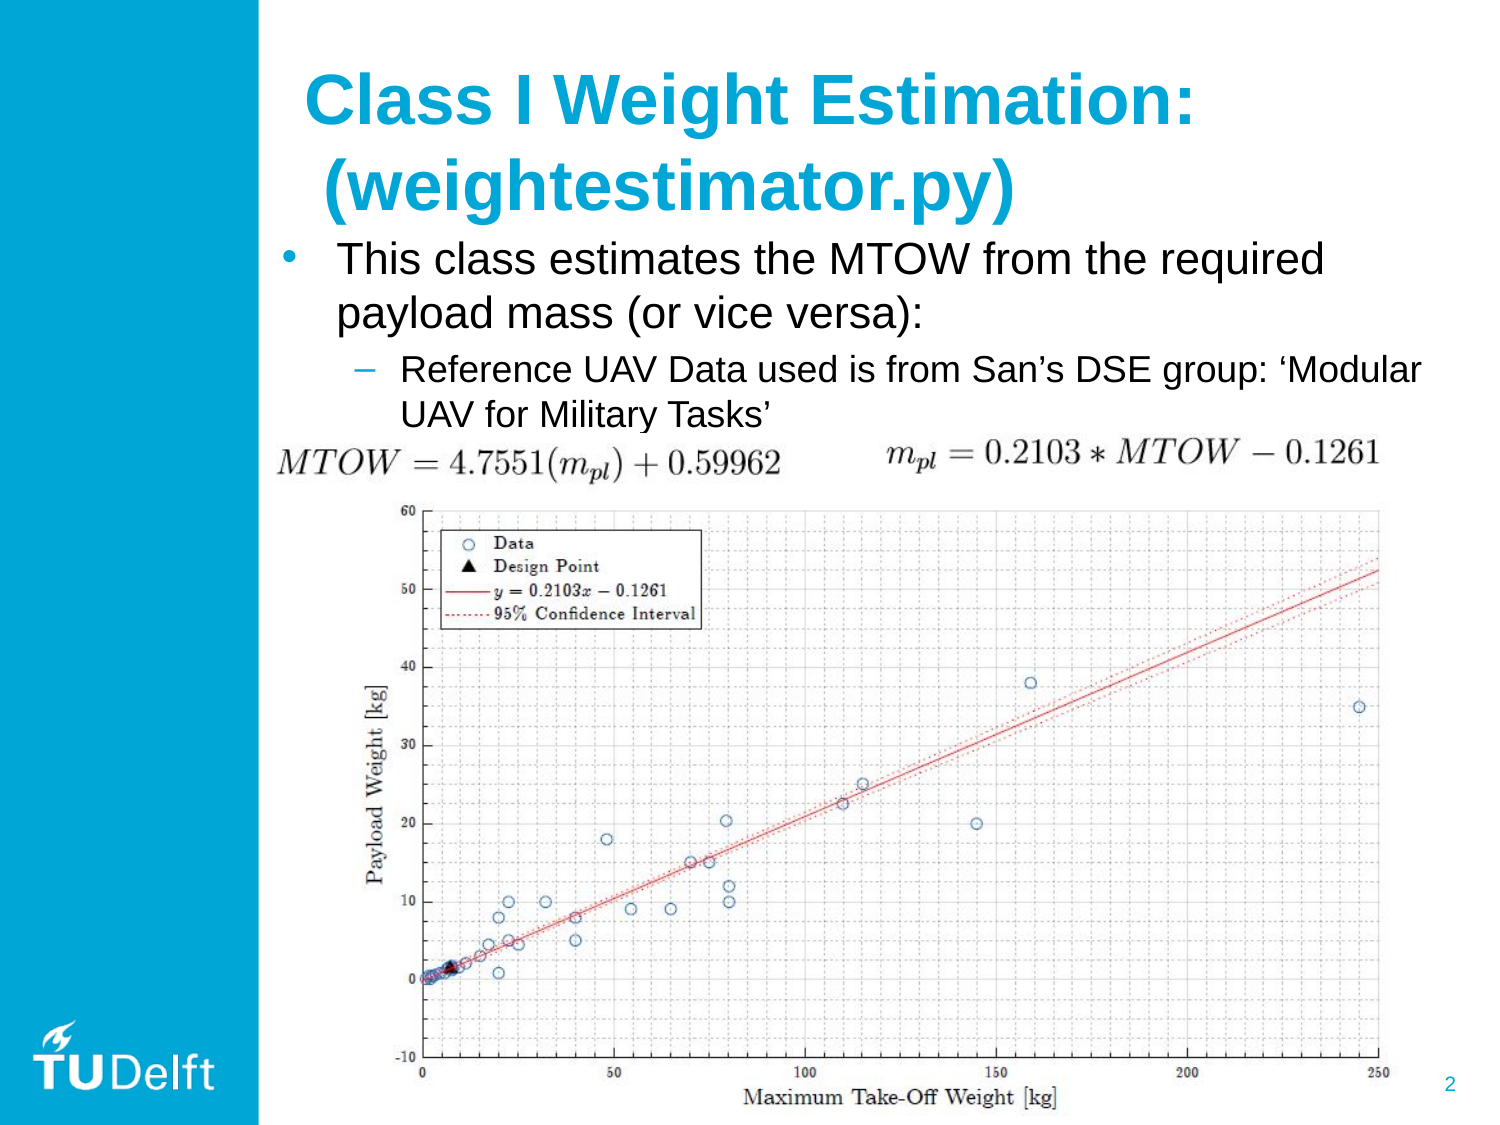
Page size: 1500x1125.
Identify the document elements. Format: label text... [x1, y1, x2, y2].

picture [878, 433, 1386, 475]
picture [266, 433, 1405, 1117]
title Class I Weight Estimation: (weightestimator.py) [289, 45, 1455, 221]
list This class estimates the MTOW from the required payload mass (or vice versa): Reference UAV Data used is from San’s DSE group: ‘Modular UAV for Military Tasks’ [266, 221, 1478, 443]
